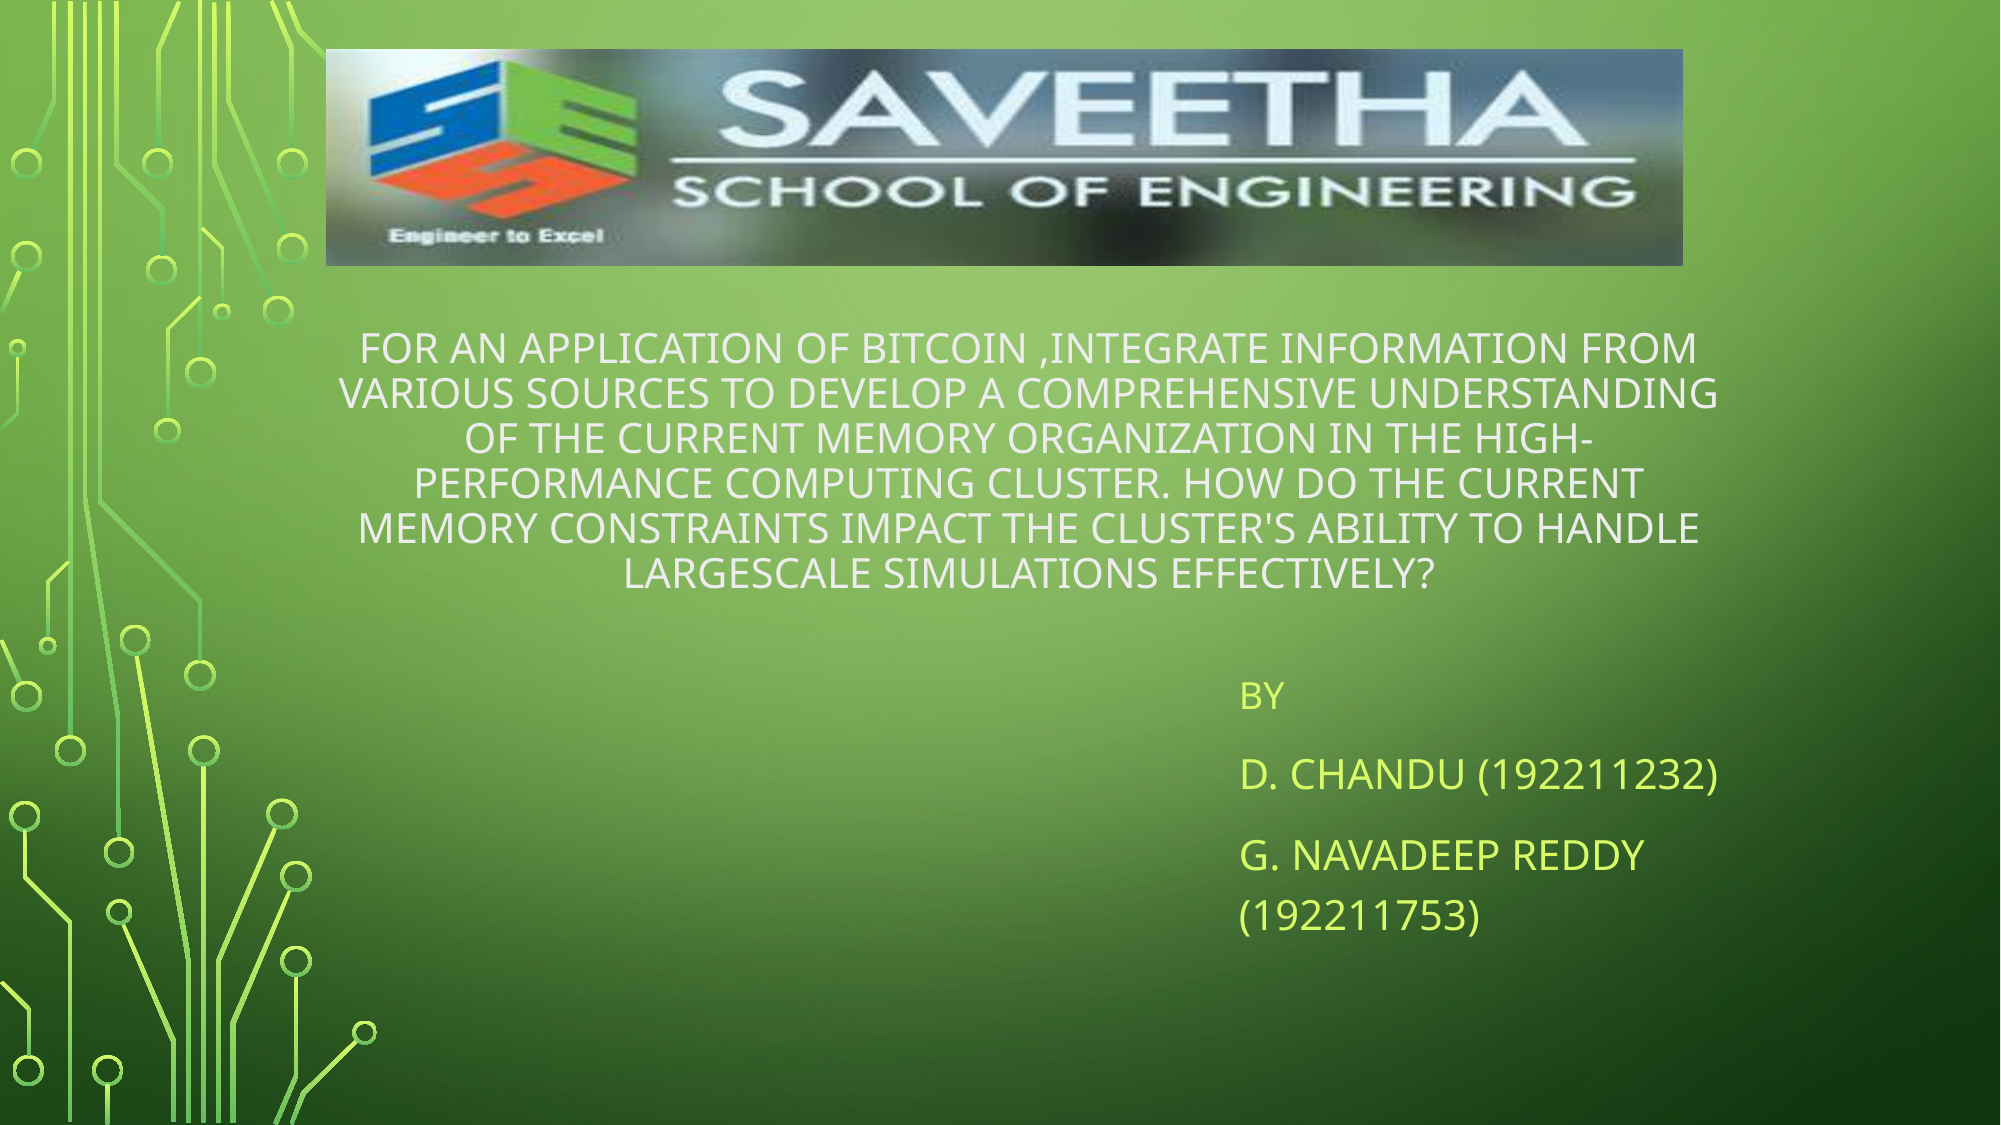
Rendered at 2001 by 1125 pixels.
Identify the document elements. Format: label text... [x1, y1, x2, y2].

picture [326, 49, 1684, 266]
subtitle BY d. cHANDU (192211232) G. Navadeep reddy (192211753) [1223, 655, 1887, 1020]
title For an application of Bitcoin ,Integrate information from various sources to develop a comprehensive understanding of the current memory organization in the high-performance computing cluster. How do the current memory constraints impact the cluster's ability to handle largescale simulations effectively? [307, 333, 1750, 656]
